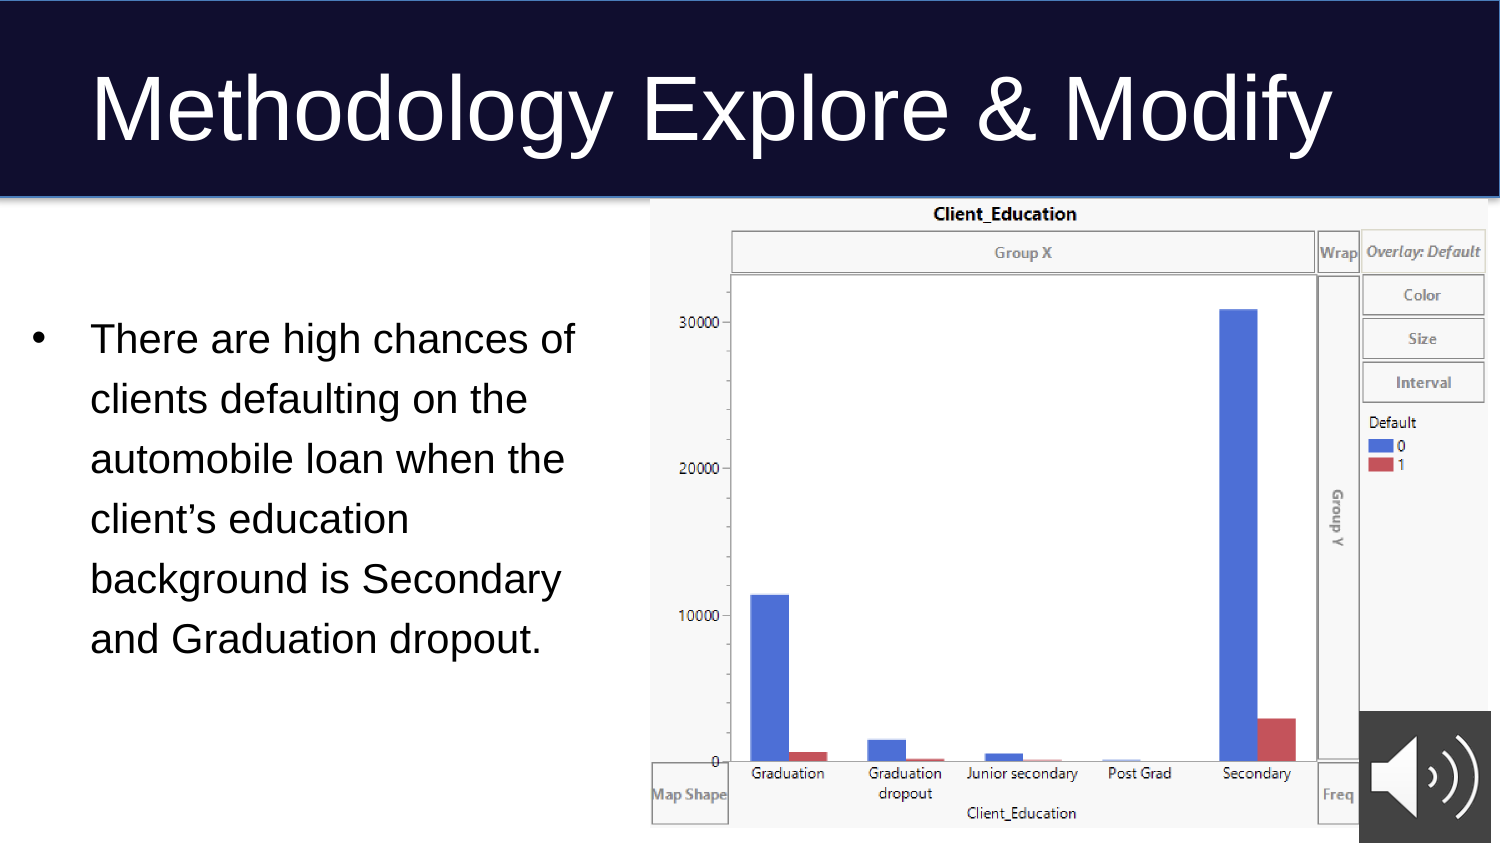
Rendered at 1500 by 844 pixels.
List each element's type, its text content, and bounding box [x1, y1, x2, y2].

list There are high chances of clients defaulting on the automobile loan when the client’s education background is Secondary and Graduation dropout. [0, 294, 638, 713]
title Methodology Explore & Modify [75, 33, 1425, 175]
picture [649, 199, 1492, 844]
